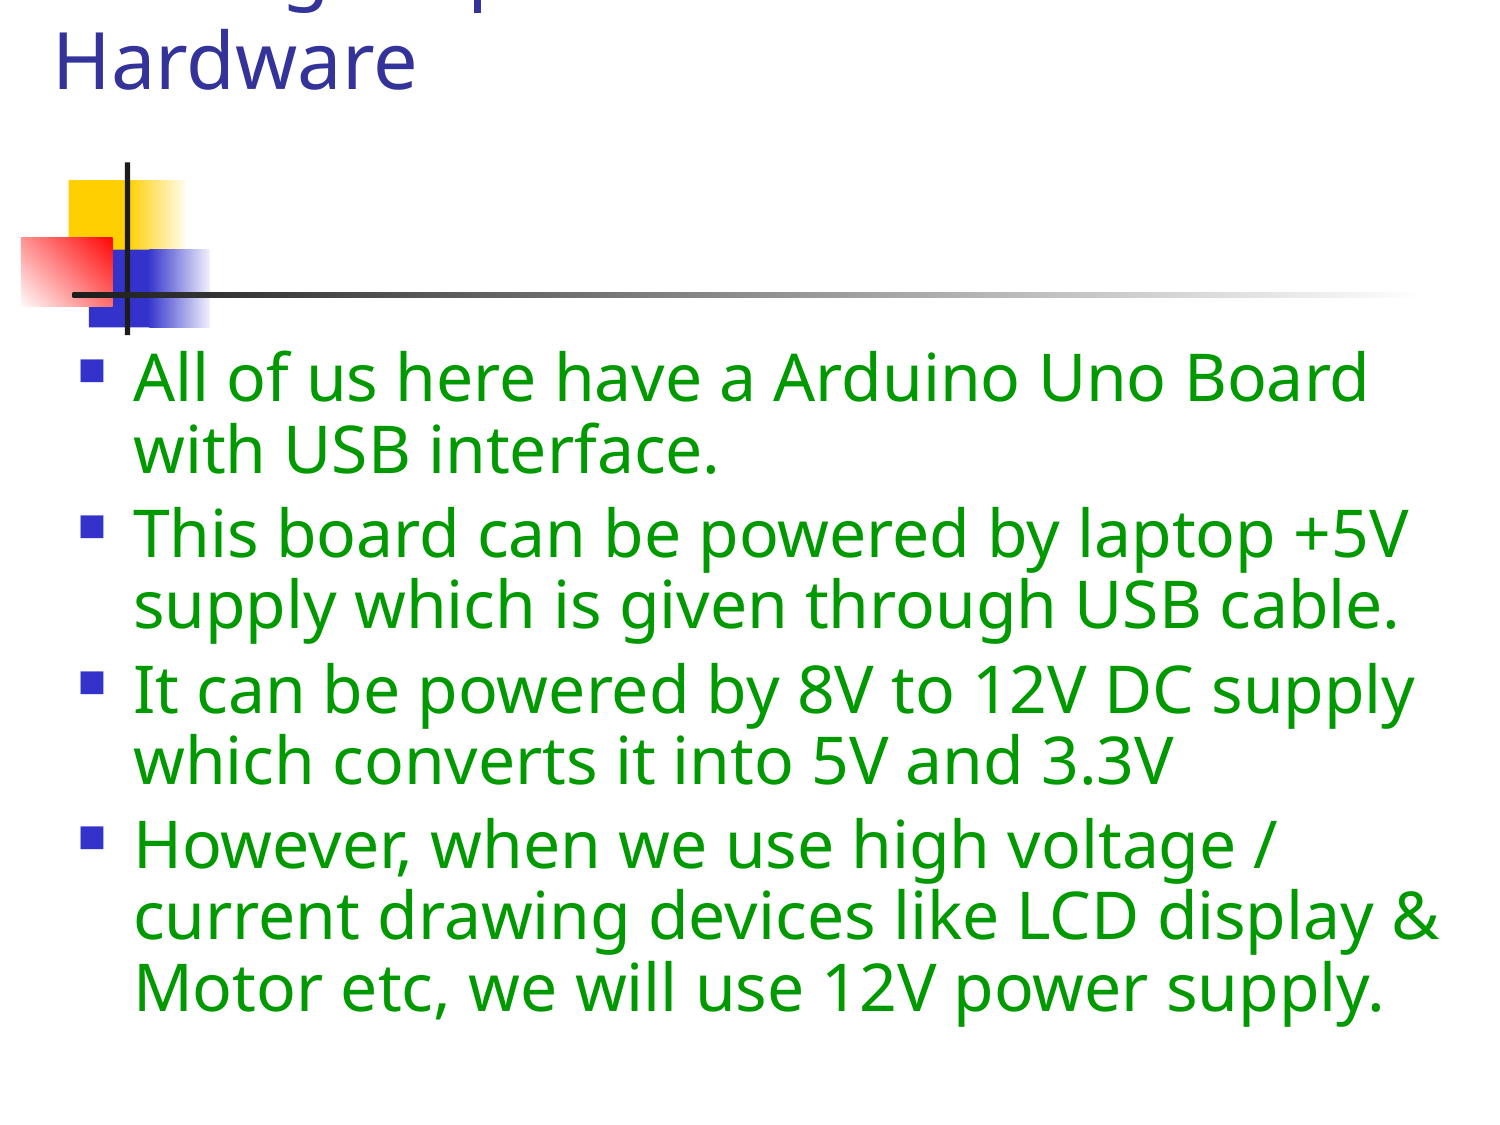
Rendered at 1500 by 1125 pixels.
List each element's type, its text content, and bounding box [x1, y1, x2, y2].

list All of us here have a Arduino Uno Board with USB interface. This board can be powered by laptop +5V supply which is given through USB cable. It can be powered by 8V to 12V DC supply which converts it into 5V and 3.3V However, when we use high voltage / current drawing devices like LCD display & Motor etc, we will use 12V power supply. [62, 337, 1469, 1050]
title Getting Acquainted with Your Hardware [37, 35, 1468, 113]
